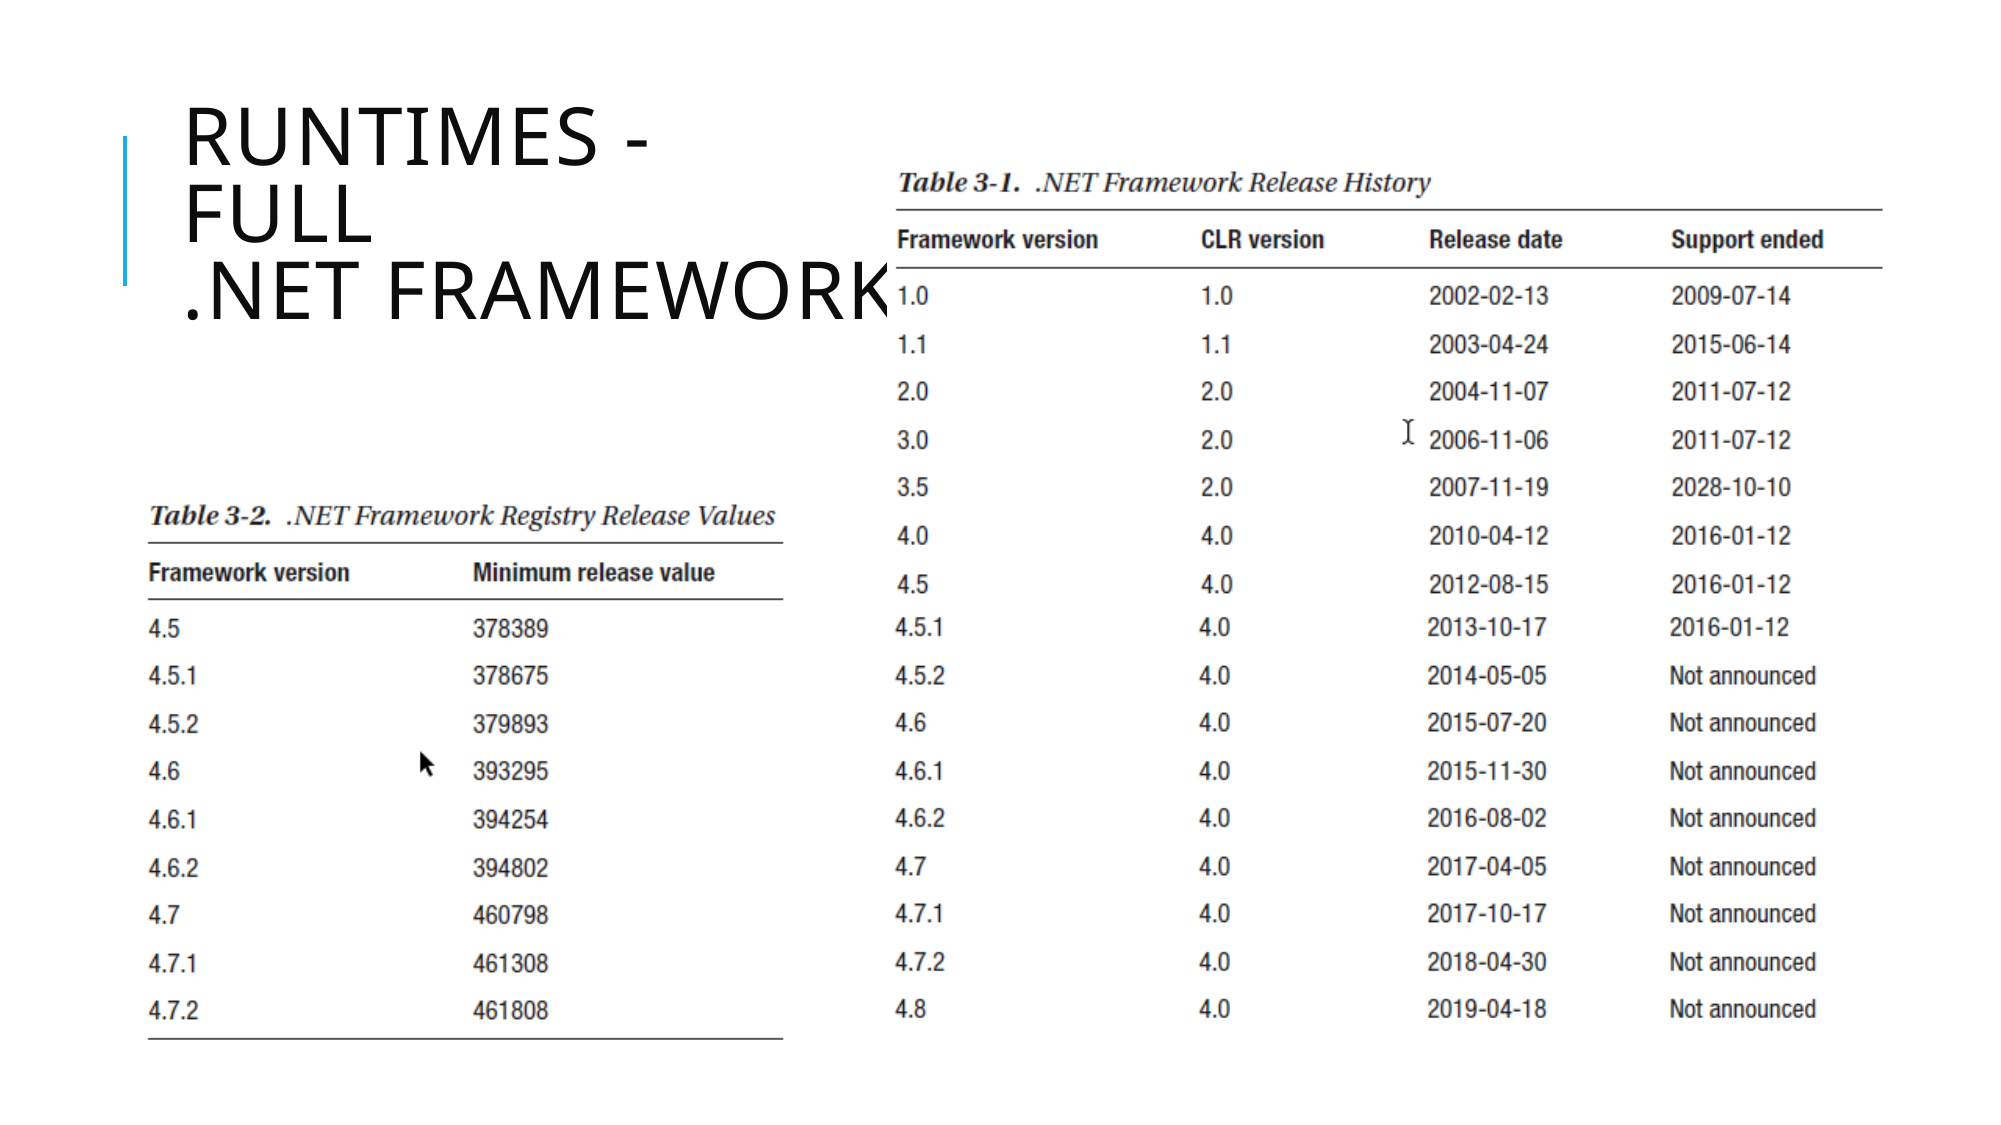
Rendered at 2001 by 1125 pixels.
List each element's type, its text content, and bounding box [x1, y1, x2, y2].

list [886, 156, 1886, 603]
picture [888, 533, 1890, 1030]
title Runtimes - FULL .NET FRAMEWORK [168, 96, 1763, 342]
picture [106, 497, 822, 1066]
